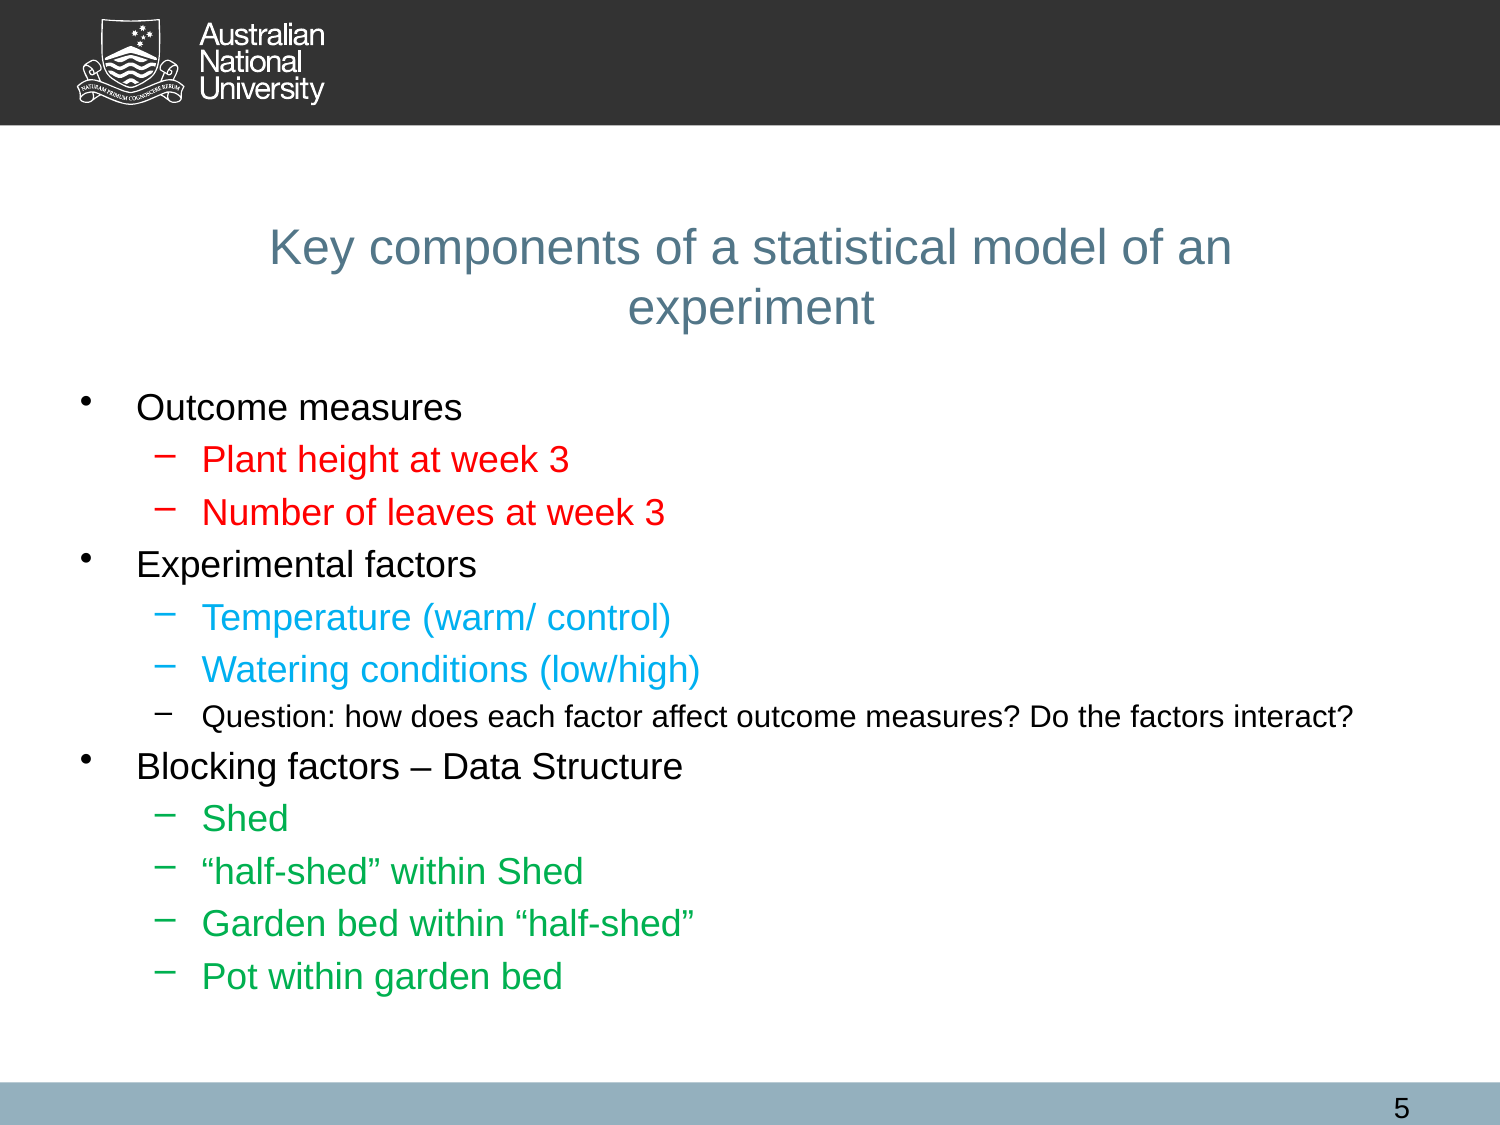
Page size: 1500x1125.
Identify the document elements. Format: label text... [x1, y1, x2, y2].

slide_number 5 [1328, 1082, 1425, 1118]
list Outcome measures Plant height at week 3 Number of leaves at week 3 Experimental factors Temperature (warm/ control) Watering conditions (low/high) Question: how does each factor affect outcome measures? Do the factors interact? Blocking factors – Data Structure Shed “half-shed” within Shed Garden bed within “half-shed” Pot within garden bed [64, 375, 1415, 1067]
title Key components of a statistical model of an experiment [245, 190, 1258, 360]
